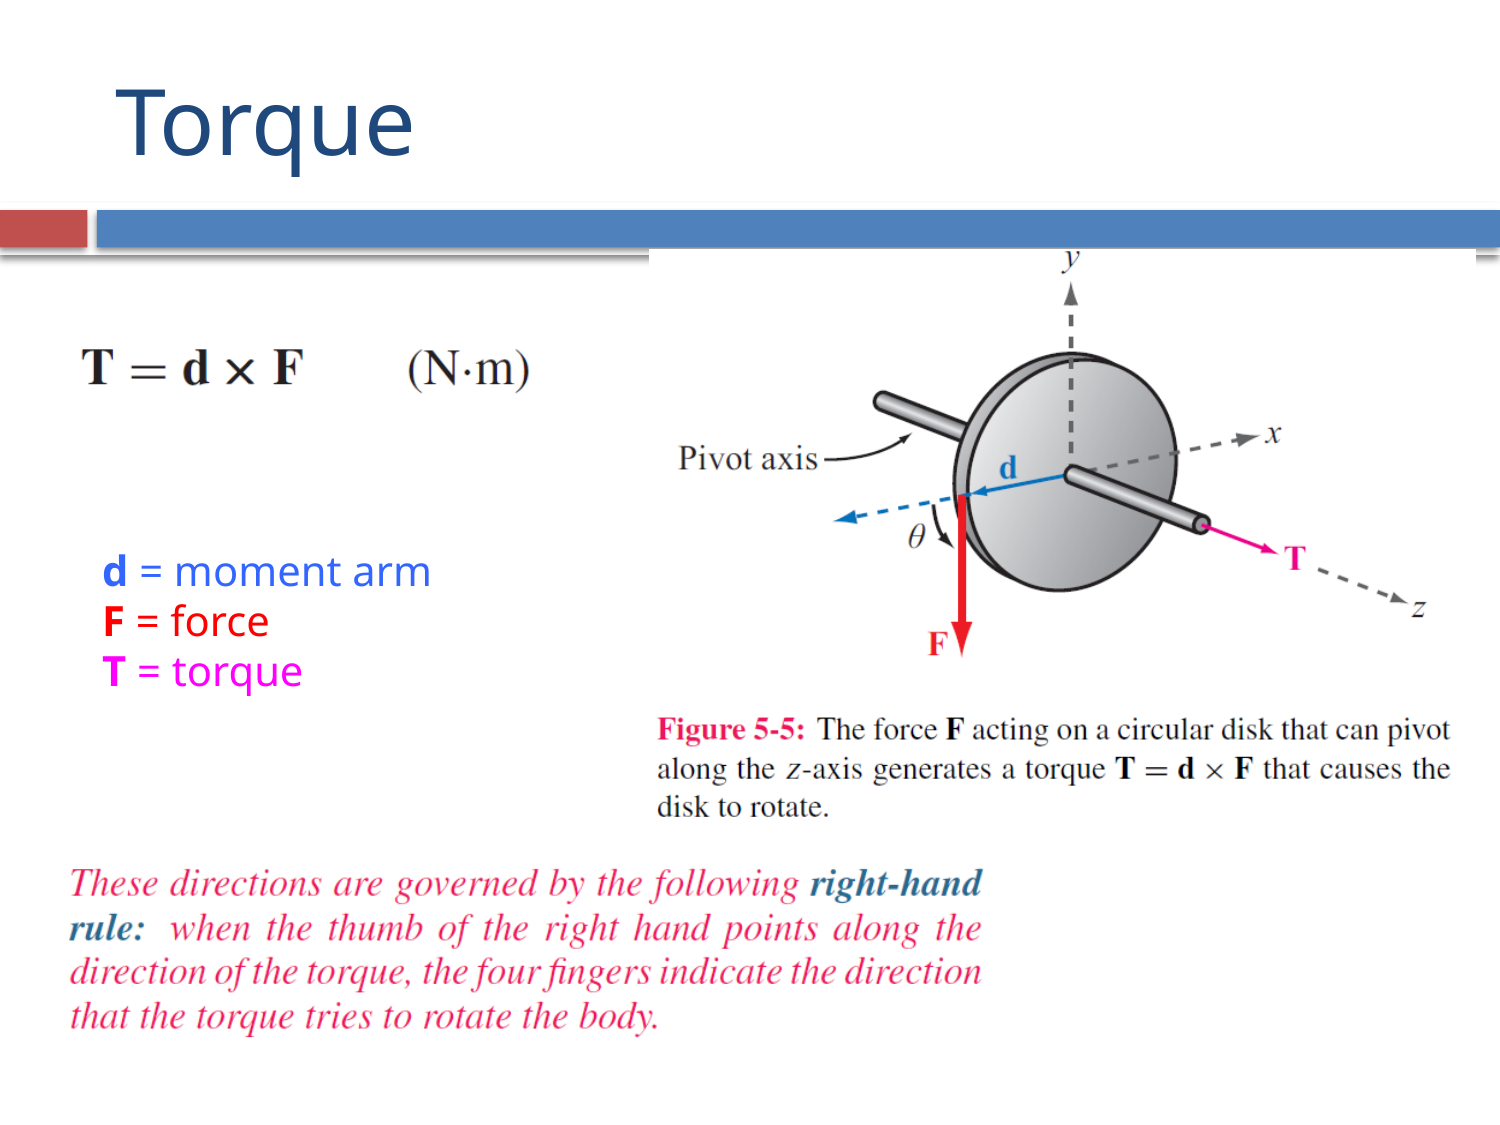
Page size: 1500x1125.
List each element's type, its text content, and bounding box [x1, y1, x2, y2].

picture [62, 862, 991, 1042]
text_box d = moment arm F = force T = torque [87, 537, 447, 703]
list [648, 249, 1476, 826]
picture [74, 337, 534, 401]
title Torque [100, 37, 1438, 200]
